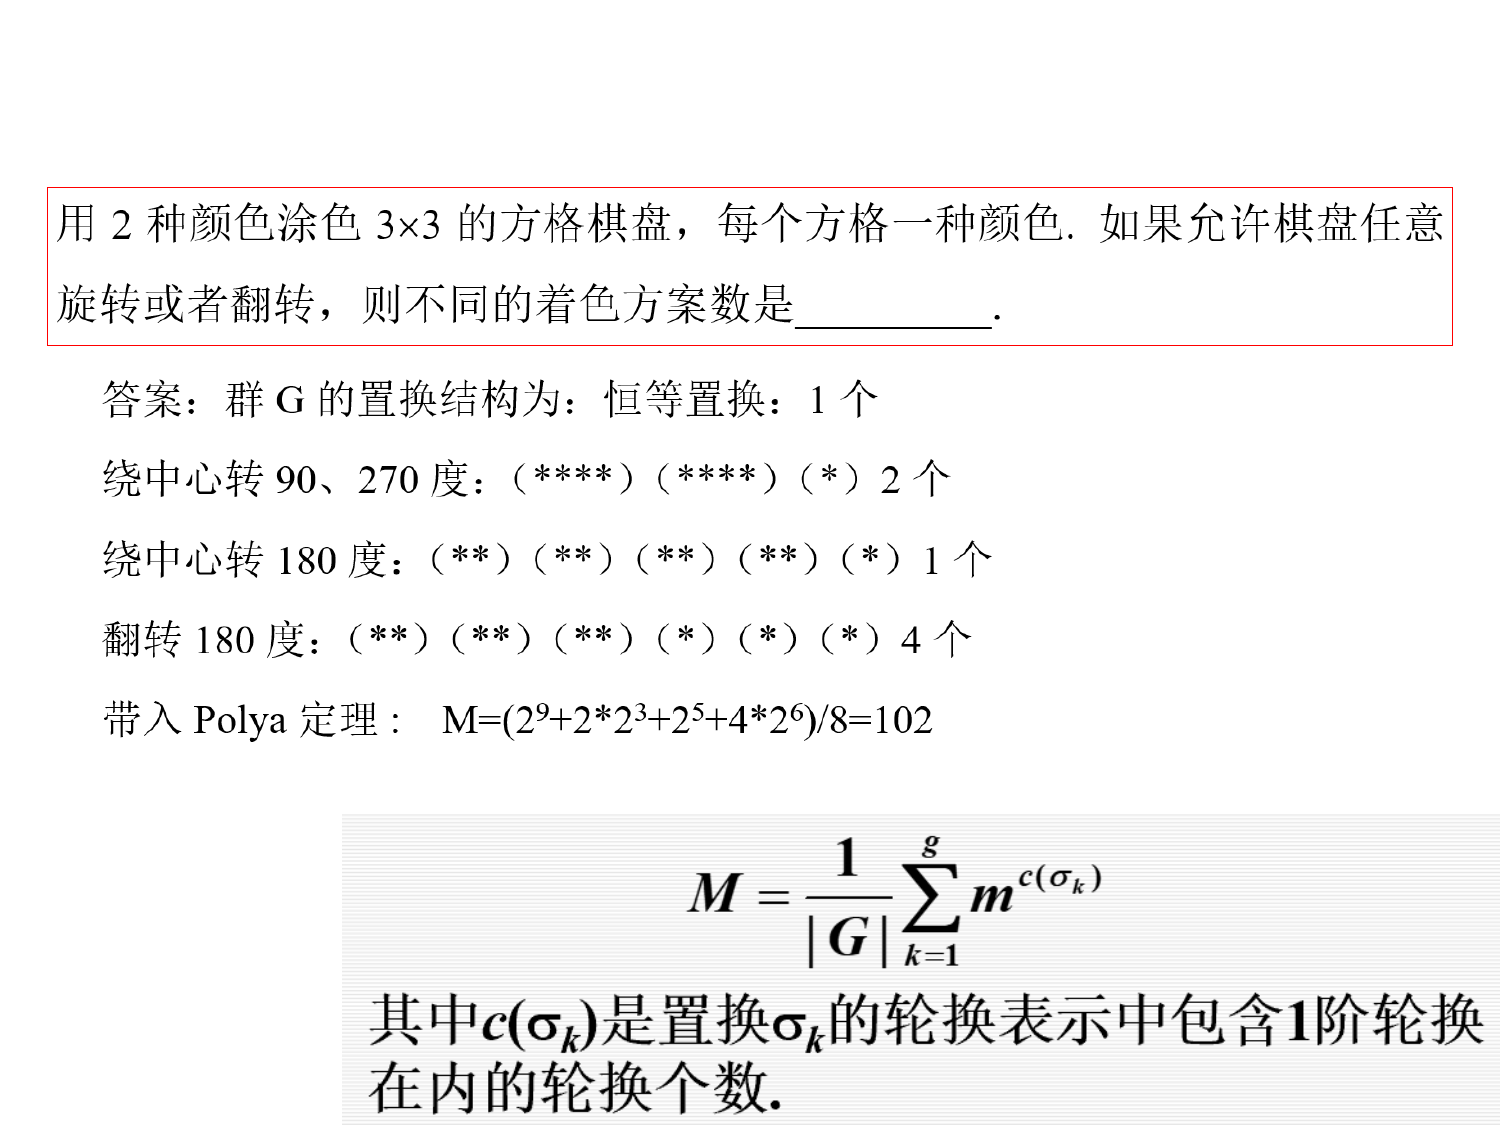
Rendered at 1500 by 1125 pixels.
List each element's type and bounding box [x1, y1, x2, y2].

picture [69, 366, 1005, 757]
picture [342, 813, 1500, 1125]
picture [47, 187, 1453, 346]
